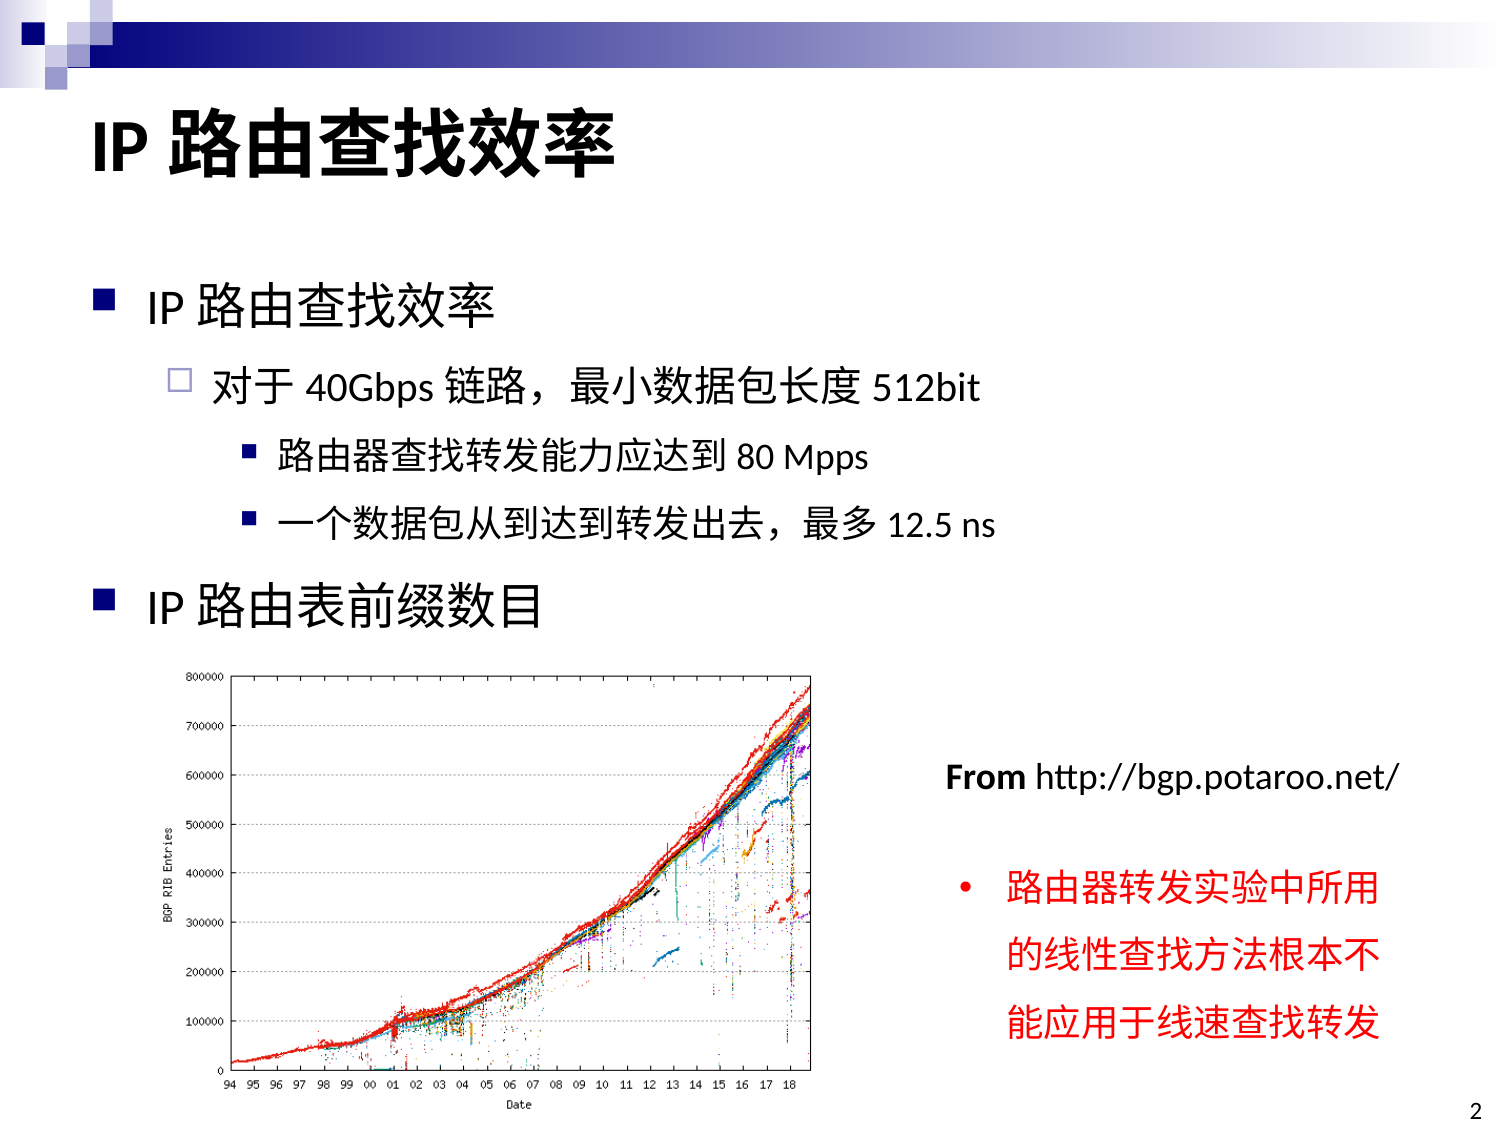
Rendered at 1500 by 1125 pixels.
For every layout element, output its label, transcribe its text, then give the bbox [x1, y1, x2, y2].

text_box 路由器转发实验中所用的线性查找方法根本不能应用于线速查找转发 [944, 833, 1402, 1052]
slide_number 2 [1448, 1100, 1483, 1125]
list IP路由查找效率 对于40Gbps链路，最小数据包长度512bit 路由器查找转发能力应达到80 Mpps 一个数据包从到达到转发出去，最多12.5 ns IP路由表前缀数目 [75, 237, 1425, 1063]
picture [156, 661, 830, 1115]
text_box From http://bgp.potaroo.net/ [931, 744, 1415, 804]
title IP路由查找效率 [75, 75, 1425, 209]
